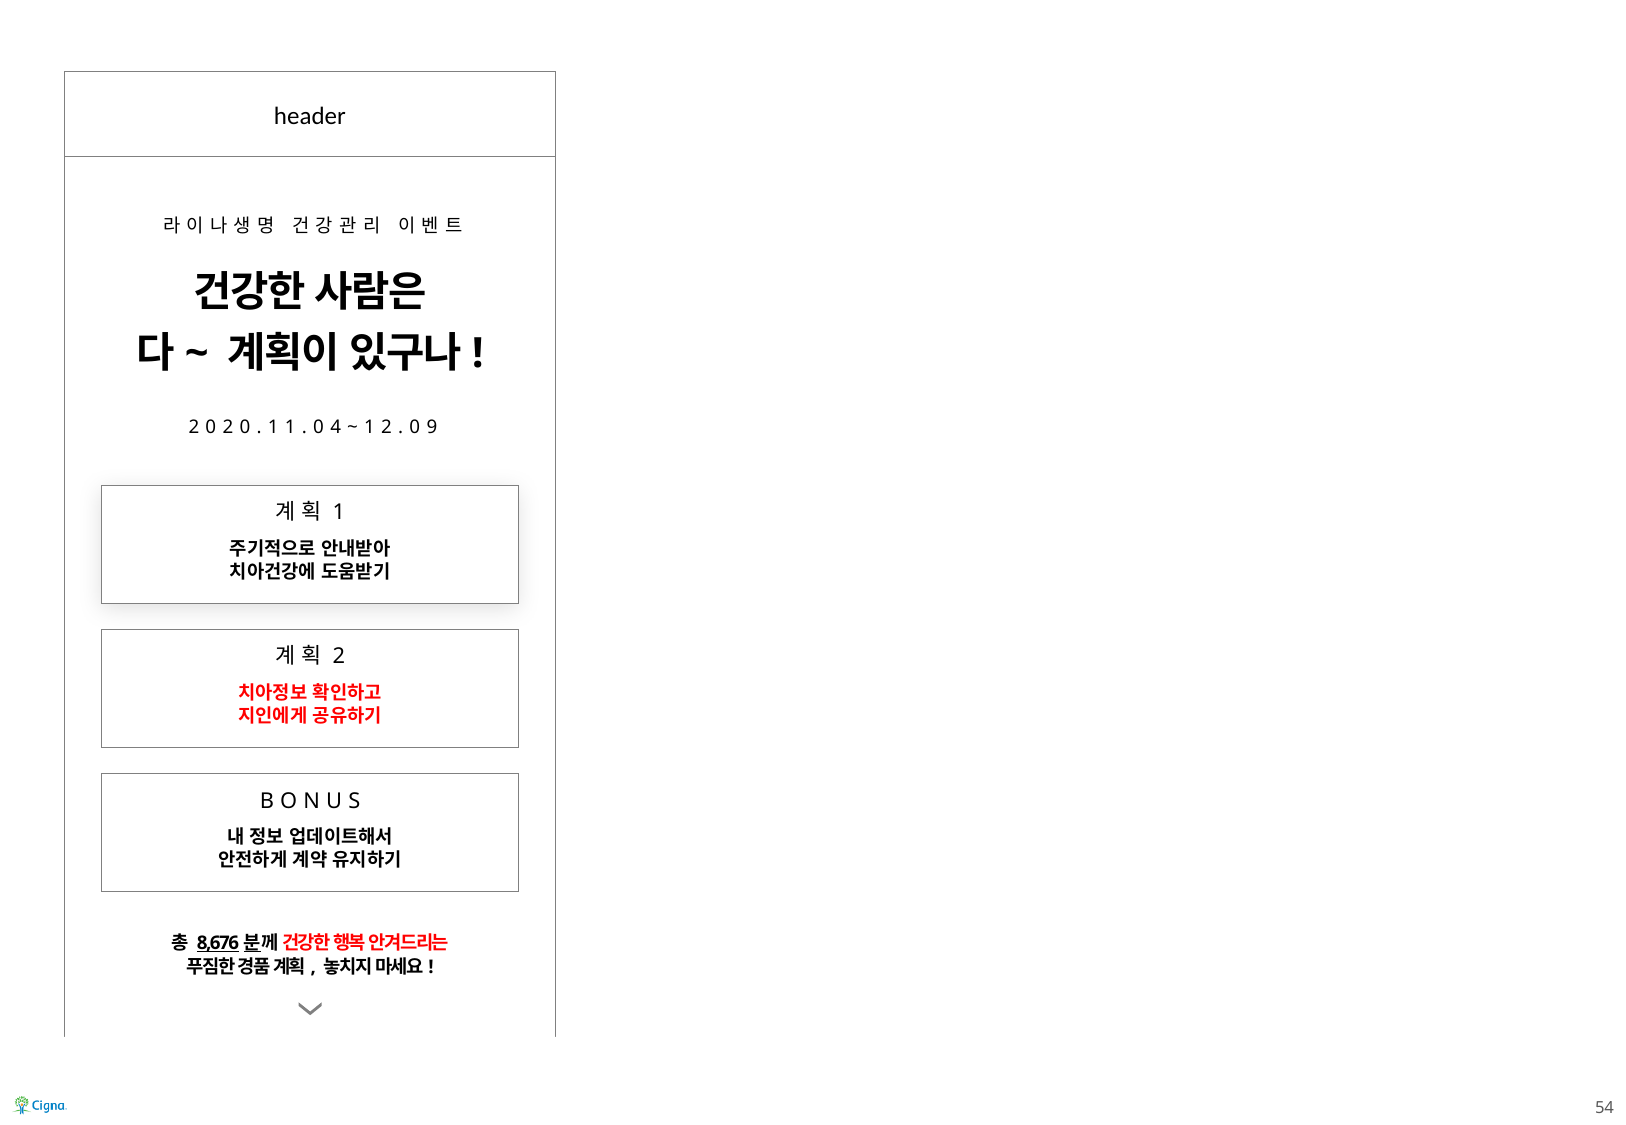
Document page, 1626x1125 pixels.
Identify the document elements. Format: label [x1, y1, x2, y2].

picture [10, 1094, 69, 1116]
text_box [59, 71, 565, 1060]
